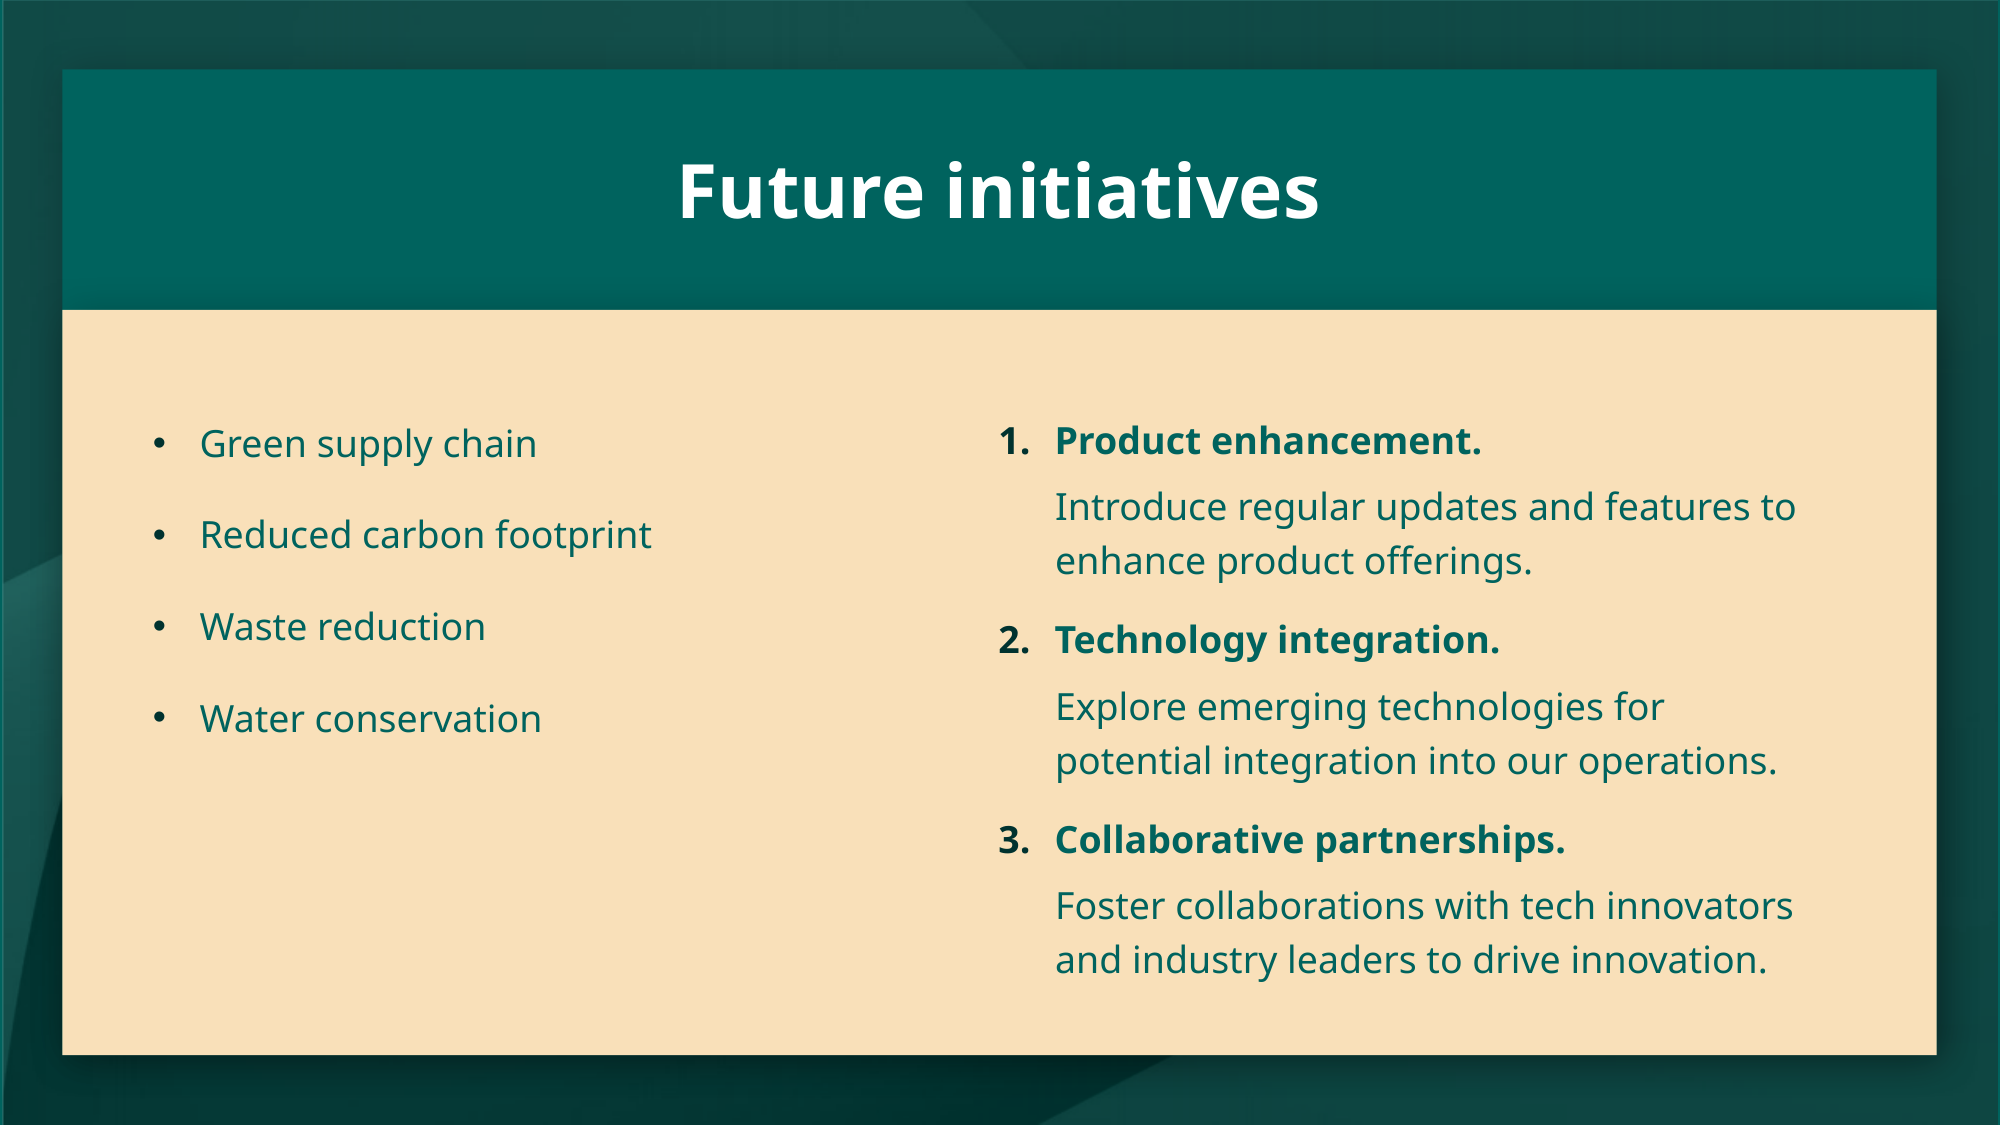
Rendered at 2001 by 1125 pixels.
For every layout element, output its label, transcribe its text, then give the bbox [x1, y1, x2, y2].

text_box Green supply chain Reduced carbon footprint Waste reduction Water conservation [138, 403, 733, 1015]
text_box Future initiatives [86, 93, 1911, 283]
picture [6, 1, 1998, 1125]
text_box Product enhancement. Introduce regular updates and features to enhance product offerings. Technology integration. Explore emerging technologies for potential integration into our operations. Collaborative partnerships. Foster collaborations with tech innovators and industry leaders to drive innovation. [983, 400, 1831, 1011]
